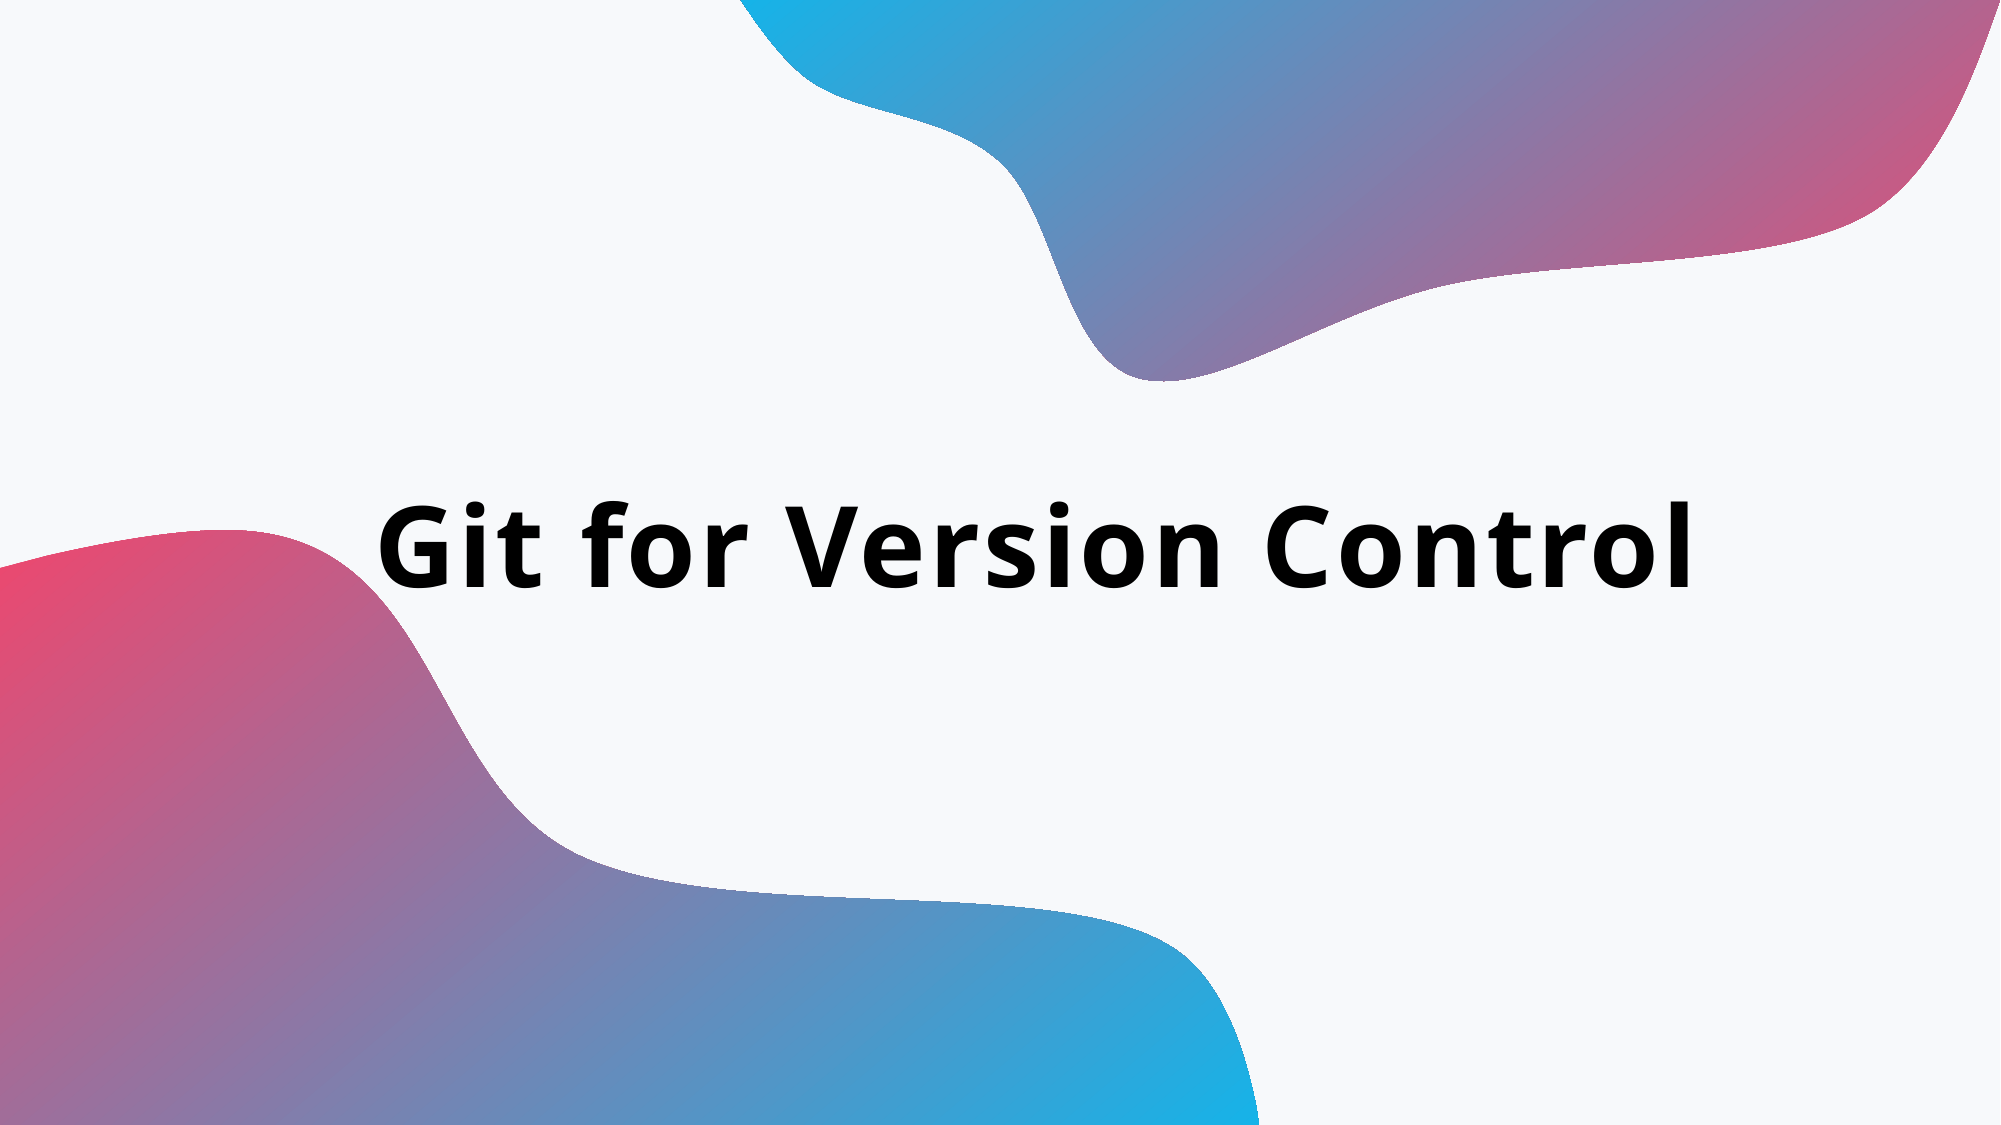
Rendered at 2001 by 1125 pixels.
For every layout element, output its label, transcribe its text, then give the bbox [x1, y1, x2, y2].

title Git for Version Control [279, 418, 1795, 619]
